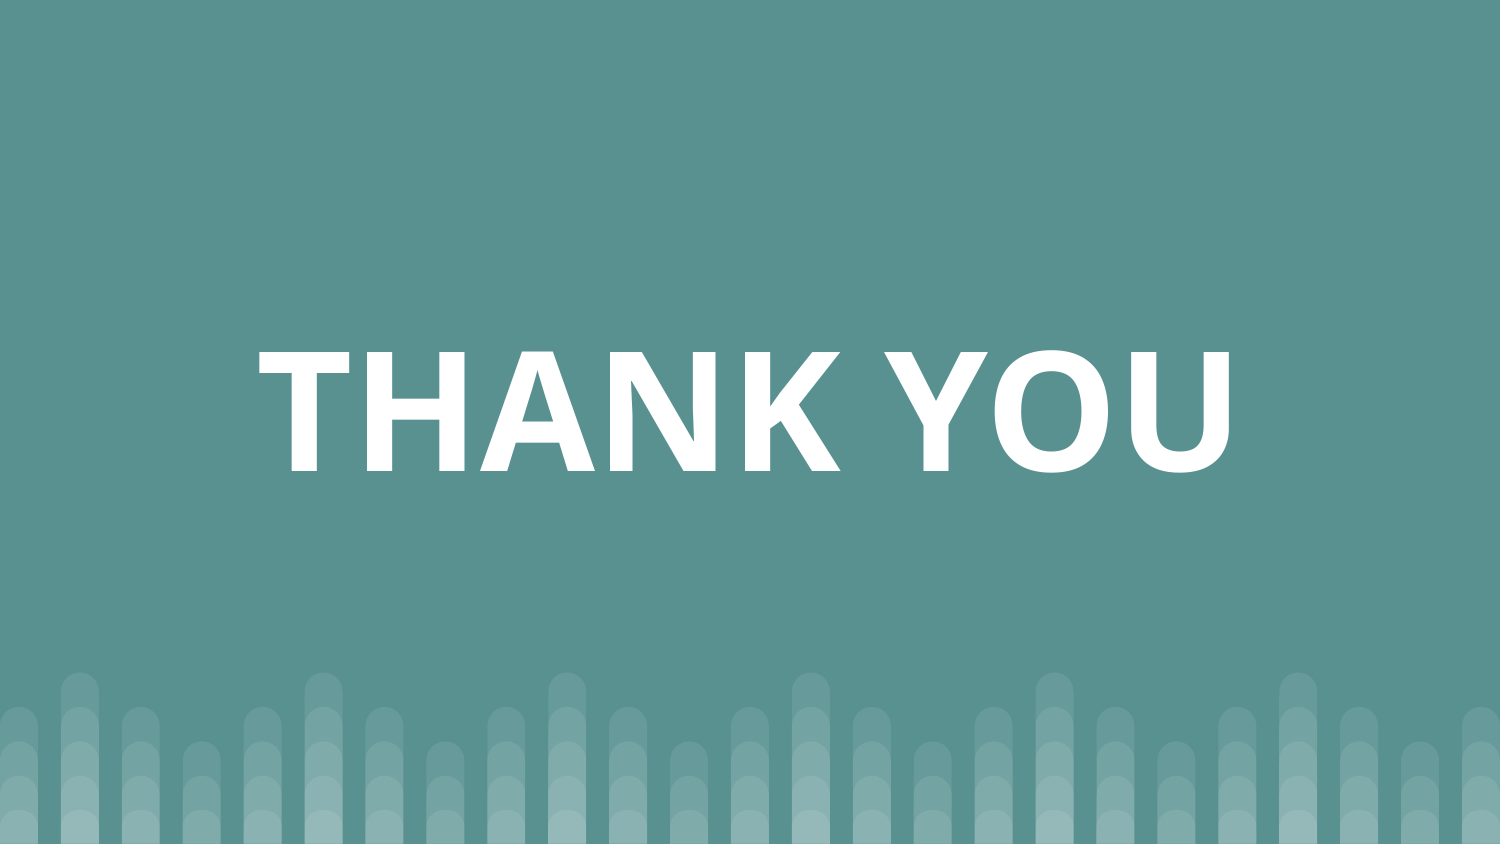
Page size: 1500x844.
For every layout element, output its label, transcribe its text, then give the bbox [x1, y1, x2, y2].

title THANK YOU [227, 251, 1273, 558]
